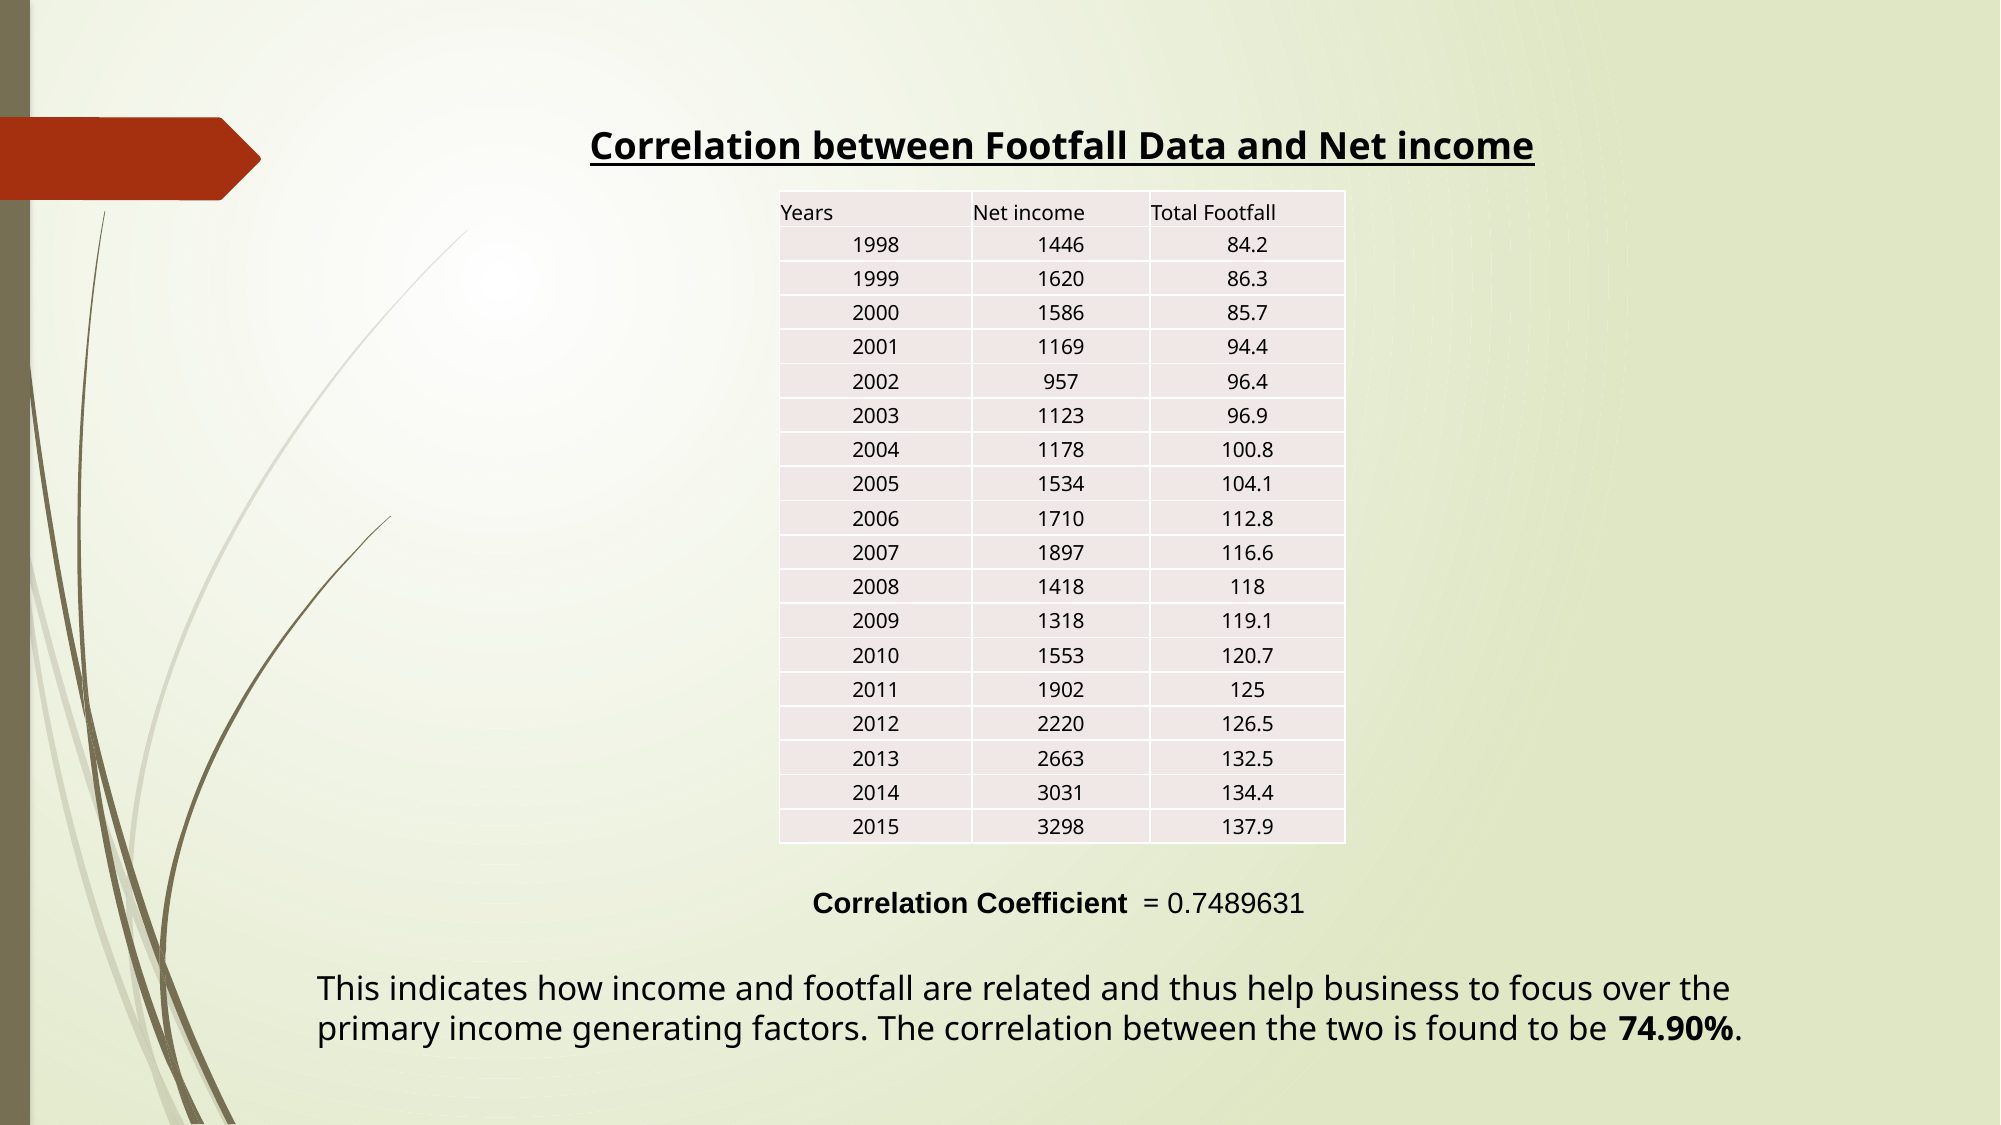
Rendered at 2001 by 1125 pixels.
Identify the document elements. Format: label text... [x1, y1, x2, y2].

table_header Net income [973, 192, 1149, 226]
table_cell 1446 [973, 227, 1149, 260]
table_cell 2007 [780, 536, 971, 568]
table_cell 1553 [973, 638, 1149, 671]
table_cell 1998 [780, 227, 971, 260]
table_cell 2000 [780, 296, 971, 328]
table_cell 100.8 [1151, 433, 1344, 465]
table_cell 1710 [973, 501, 1149, 534]
table_cell 118 [1151, 570, 1344, 602]
table_cell 2011 [780, 673, 971, 705]
table_cell 119.1 [1151, 604, 1344, 637]
text_box This indicates how income and footfall are related and thus help business to focus over the primary income generating factors. The correlation between the two is found to be 74.90%. [302, 959, 1823, 1100]
table_cell 3031 [973, 775, 1149, 808]
table_cell 84.2 [1151, 227, 1344, 260]
table_cell 1586 [973, 296, 1149, 328]
table_cell 3298 [973, 810, 1149, 842]
table_cell 1902 [973, 673, 1149, 705]
table_cell 2003 [780, 399, 971, 431]
table_cell 2001 [780, 330, 971, 363]
table_cell 1534 [973, 467, 1149, 500]
table_cell 96.4 [1151, 364, 1344, 397]
table_cell 2013 [780, 741, 971, 774]
table_cell 1178 [973, 433, 1149, 465]
table_cell 2005 [780, 467, 971, 500]
table_cell 1897 [973, 536, 1149, 568]
table_cell 134.4 [1151, 775, 1344, 808]
table_cell 137.9 [1151, 810, 1344, 842]
table_cell 1418 [973, 570, 1149, 602]
table_cell 2012 [780, 707, 971, 739]
table_header Years [780, 192, 971, 226]
table_cell 112.8 [1151, 501, 1344, 534]
table_cell 104.1 [1151, 467, 1344, 500]
table_cell 85.7 [1151, 296, 1344, 328]
table_cell 957 [973, 364, 1149, 397]
table_cell 1318 [973, 604, 1149, 637]
table_cell 2014 [780, 775, 971, 808]
table_cell 132.5 [1151, 741, 1344, 774]
table_cell 96.9 [1151, 399, 1344, 431]
table_cell 2015 [780, 810, 971, 842]
table_cell 126.5 [1151, 707, 1344, 739]
text_box Correlation Coefficient = 0.7489631 [798, 876, 1327, 927]
table_cell 125 [1151, 673, 1344, 705]
table_cell 2663 [973, 741, 1149, 774]
table_cell 2004 [780, 433, 971, 465]
table_cell 1123 [973, 399, 1149, 431]
table_cell 2220 [973, 707, 1149, 739]
table_cell 1999 [780, 262, 971, 294]
table_cell 1169 [973, 330, 1149, 363]
table_cell 2006 [780, 501, 971, 534]
table_cell 2009 [780, 604, 971, 637]
table_cell 86.3 [1151, 262, 1344, 294]
table_cell 116.6 [1151, 536, 1344, 568]
table_cell 2002 [780, 364, 971, 397]
table_cell 2010 [780, 638, 971, 671]
text_box Correlation between Footfall Data and Net income [574, 114, 1550, 175]
table_cell 120.7 [1151, 638, 1344, 671]
table_cell 2008 [780, 570, 971, 602]
table_cell 1620 [973, 262, 1149, 294]
table_cell 94.4 [1151, 330, 1344, 363]
table_header Total Footfall [1151, 192, 1344, 226]
